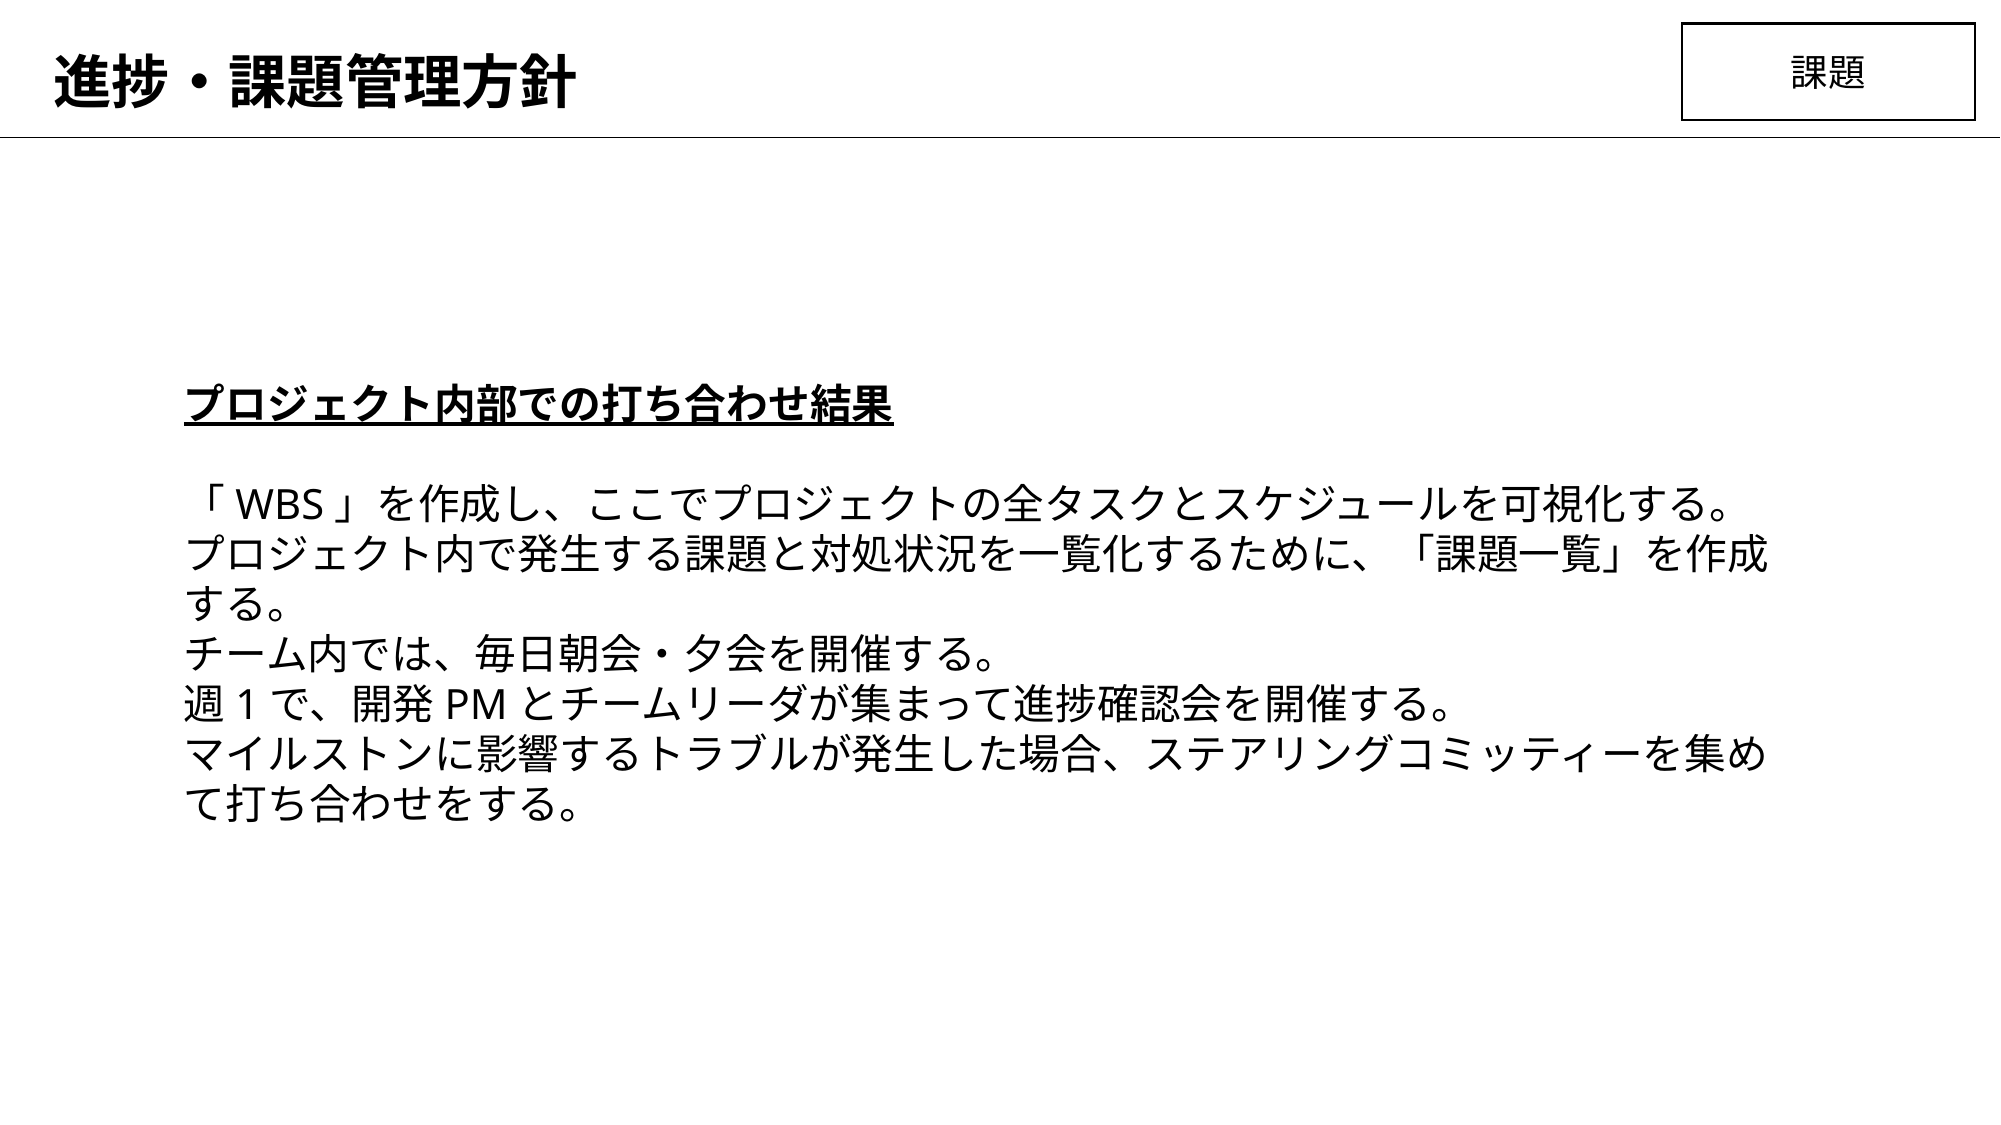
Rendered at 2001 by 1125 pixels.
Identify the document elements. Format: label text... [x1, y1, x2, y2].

text_box プロジェクト内部での打ち合わせ結果 「WBS」を作成し、ここでプロジェクトの全タスクとスケジュールを可視化する。 プロジェクト内で発生する課題と対処状況を一覧化するために、「課題一覧」を作成する。 チーム内では、毎日朝会・夕会を開催する。 週1で、開発PMとチームリーダが集まって進捗確認会を開催する。 マイルストンに影響するトラブルが発生した場合、ステアリングコミッティーを集めて打ち合わせをする。 [169, 370, 1813, 835]
title 進捗・課題管理方針 [38, 31, 1943, 137]
text_box 課題 [1681, 22, 1976, 121]
